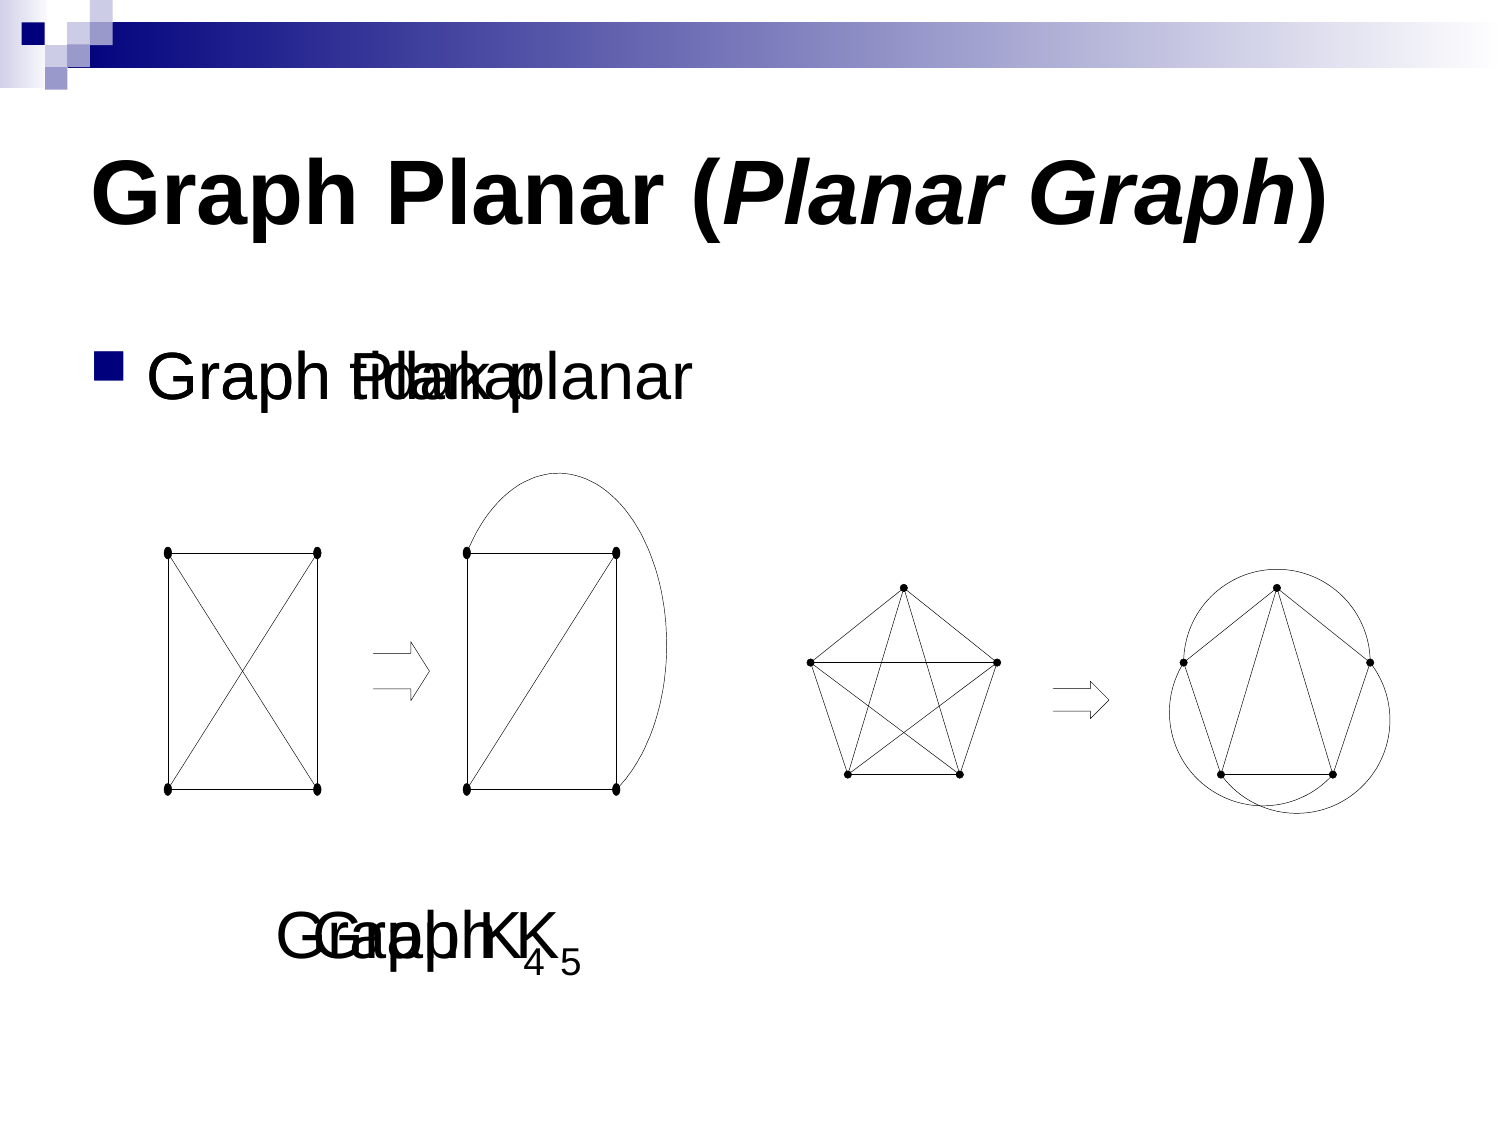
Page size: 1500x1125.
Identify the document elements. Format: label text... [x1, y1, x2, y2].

title Graph Planar (Planar Graph) [74, 74, 1426, 301]
list Graph tidak planar Graph K5 [74, 324, 1426, 963]
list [123, 467, 680, 823]
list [785, 548, 1424, 839]
